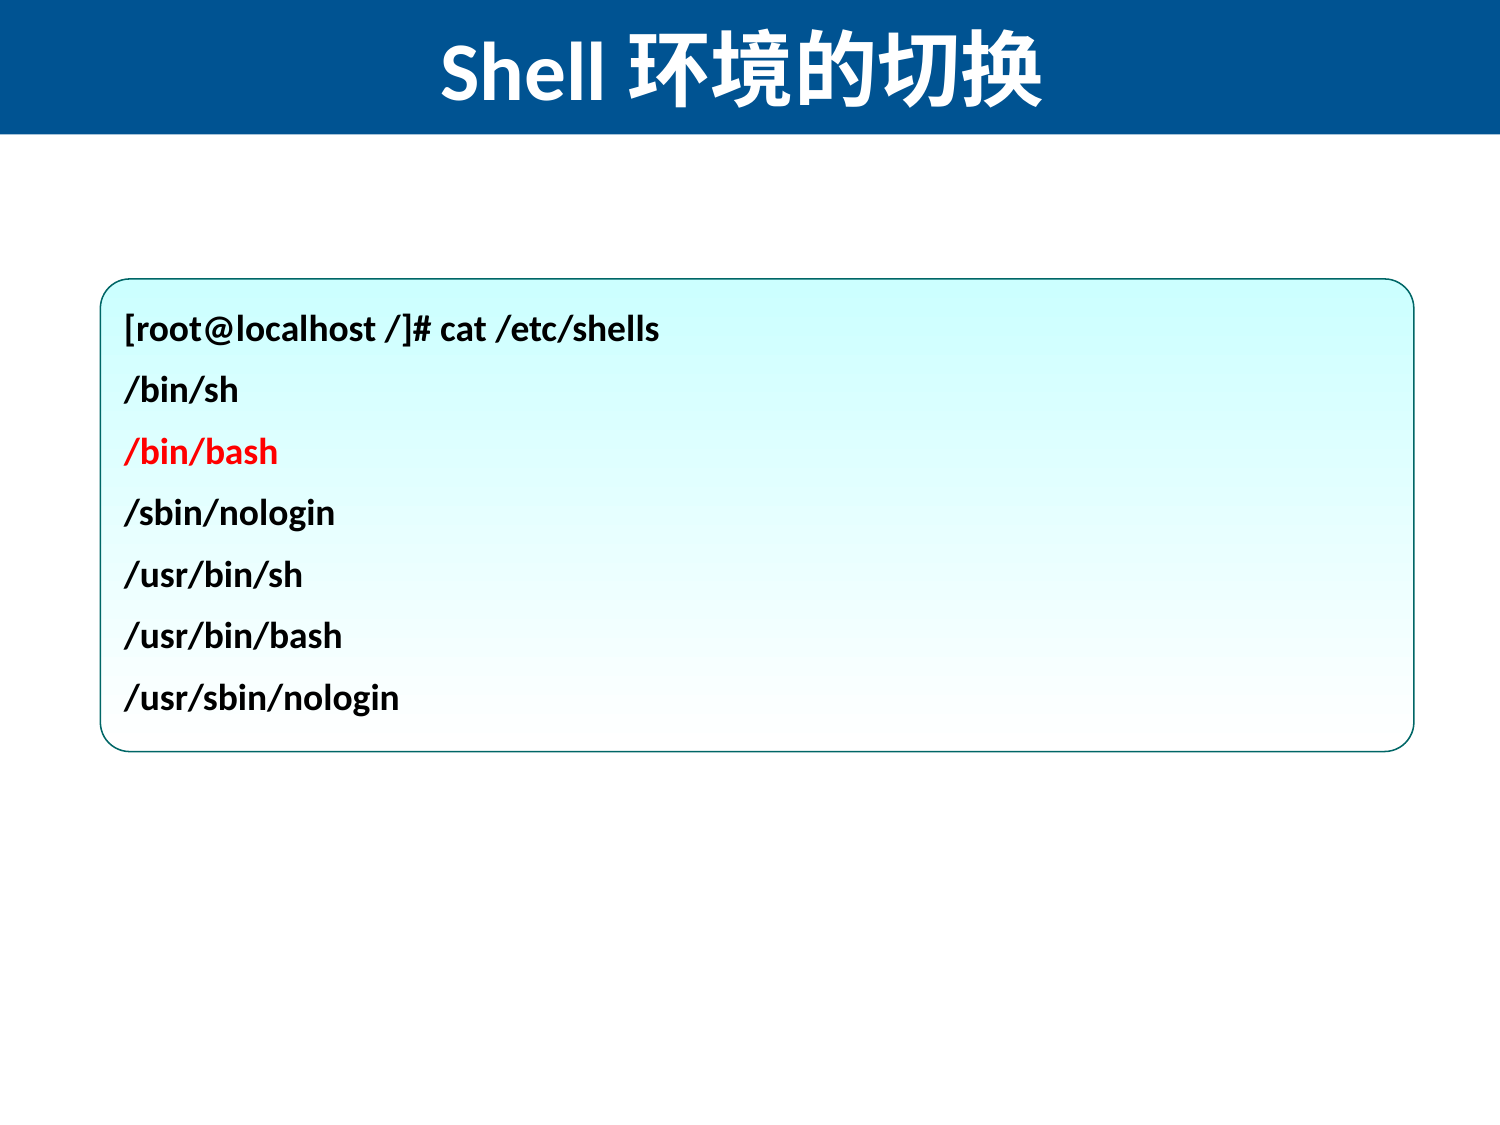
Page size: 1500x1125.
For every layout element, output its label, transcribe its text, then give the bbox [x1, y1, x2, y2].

text_box [root@localhost /]# cat /etc/shells /bin/sh /bin/bash /sbin/nologin /usr/bin/sh /usr/bin/bash /usr/sbin/nologin [100, 278, 1414, 752]
title Shell环境的切换 [2, 0, 1483, 135]
